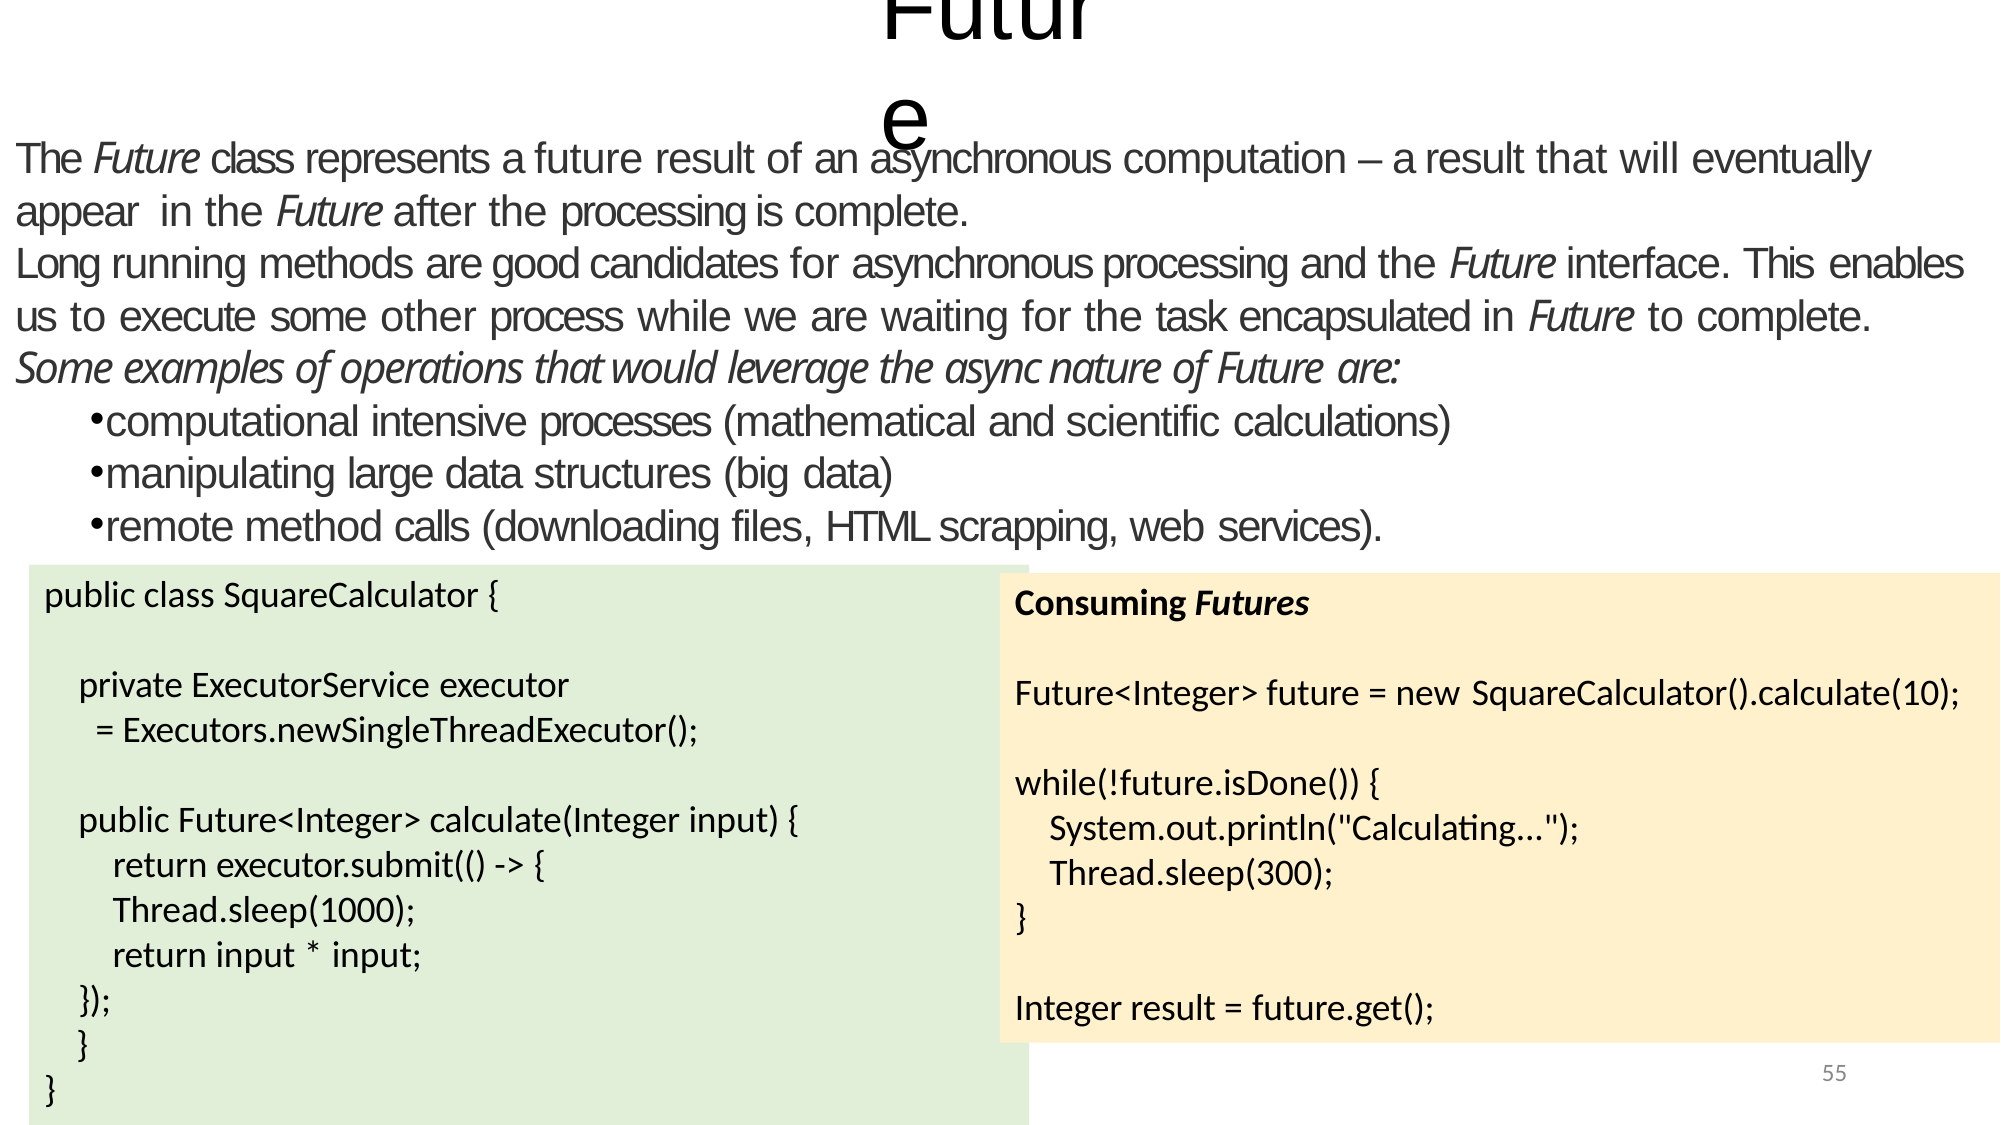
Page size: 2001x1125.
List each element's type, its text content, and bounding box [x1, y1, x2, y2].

text_box [999, 573, 2000, 1043]
text_box 55 [1819, 1054, 1850, 1087]
title Future [878, 0, 1123, 127]
text_box } [42, 1062, 59, 1110]
text_box Future<Integer> future = new SquareCalculator().calculate(10); [1012, 666, 1974, 714]
text_box public Future<Integer> calculate(Integer input) { return executor.submit(() -> { Thread.sleep(1000); return input * input; }); } [76, 792, 814, 1065]
text_box } [1012, 891, 1029, 939]
text_box public class SquareCalculator { [42, 567, 508, 615]
text_box The Future class represents a future result of an asynchronous computation – a result that will eventually appear in the Future after the processing is complete. Long running methods are good candidates for asynchronous processing and the Future interface. This enables us to execute some other process while we are waiting for the task encapsulated in Future to complete. Some examples of operations that would leverage the async nature of Future are: computational intensive processes (mathematical and scientific calculations) manipulating large data structures (big data) remote method calls (downloading files, HTML scrapping, web services). [12, 127, 1985, 550]
text_box System.out.println("Calculating..."); Thread.sleep(300); [1047, 801, 1590, 894]
text_box Consuming Futures [1012, 576, 1314, 624]
text_box [29, 564, 1030, 1125]
text_box Integer result = future.get(); [1012, 981, 1443, 1029]
text_box private ExecutorService executor = Executors.newSingleThreadExecutor(); [76, 657, 710, 750]
text_box while(!future.isDone()) { [1012, 756, 1387, 804]
